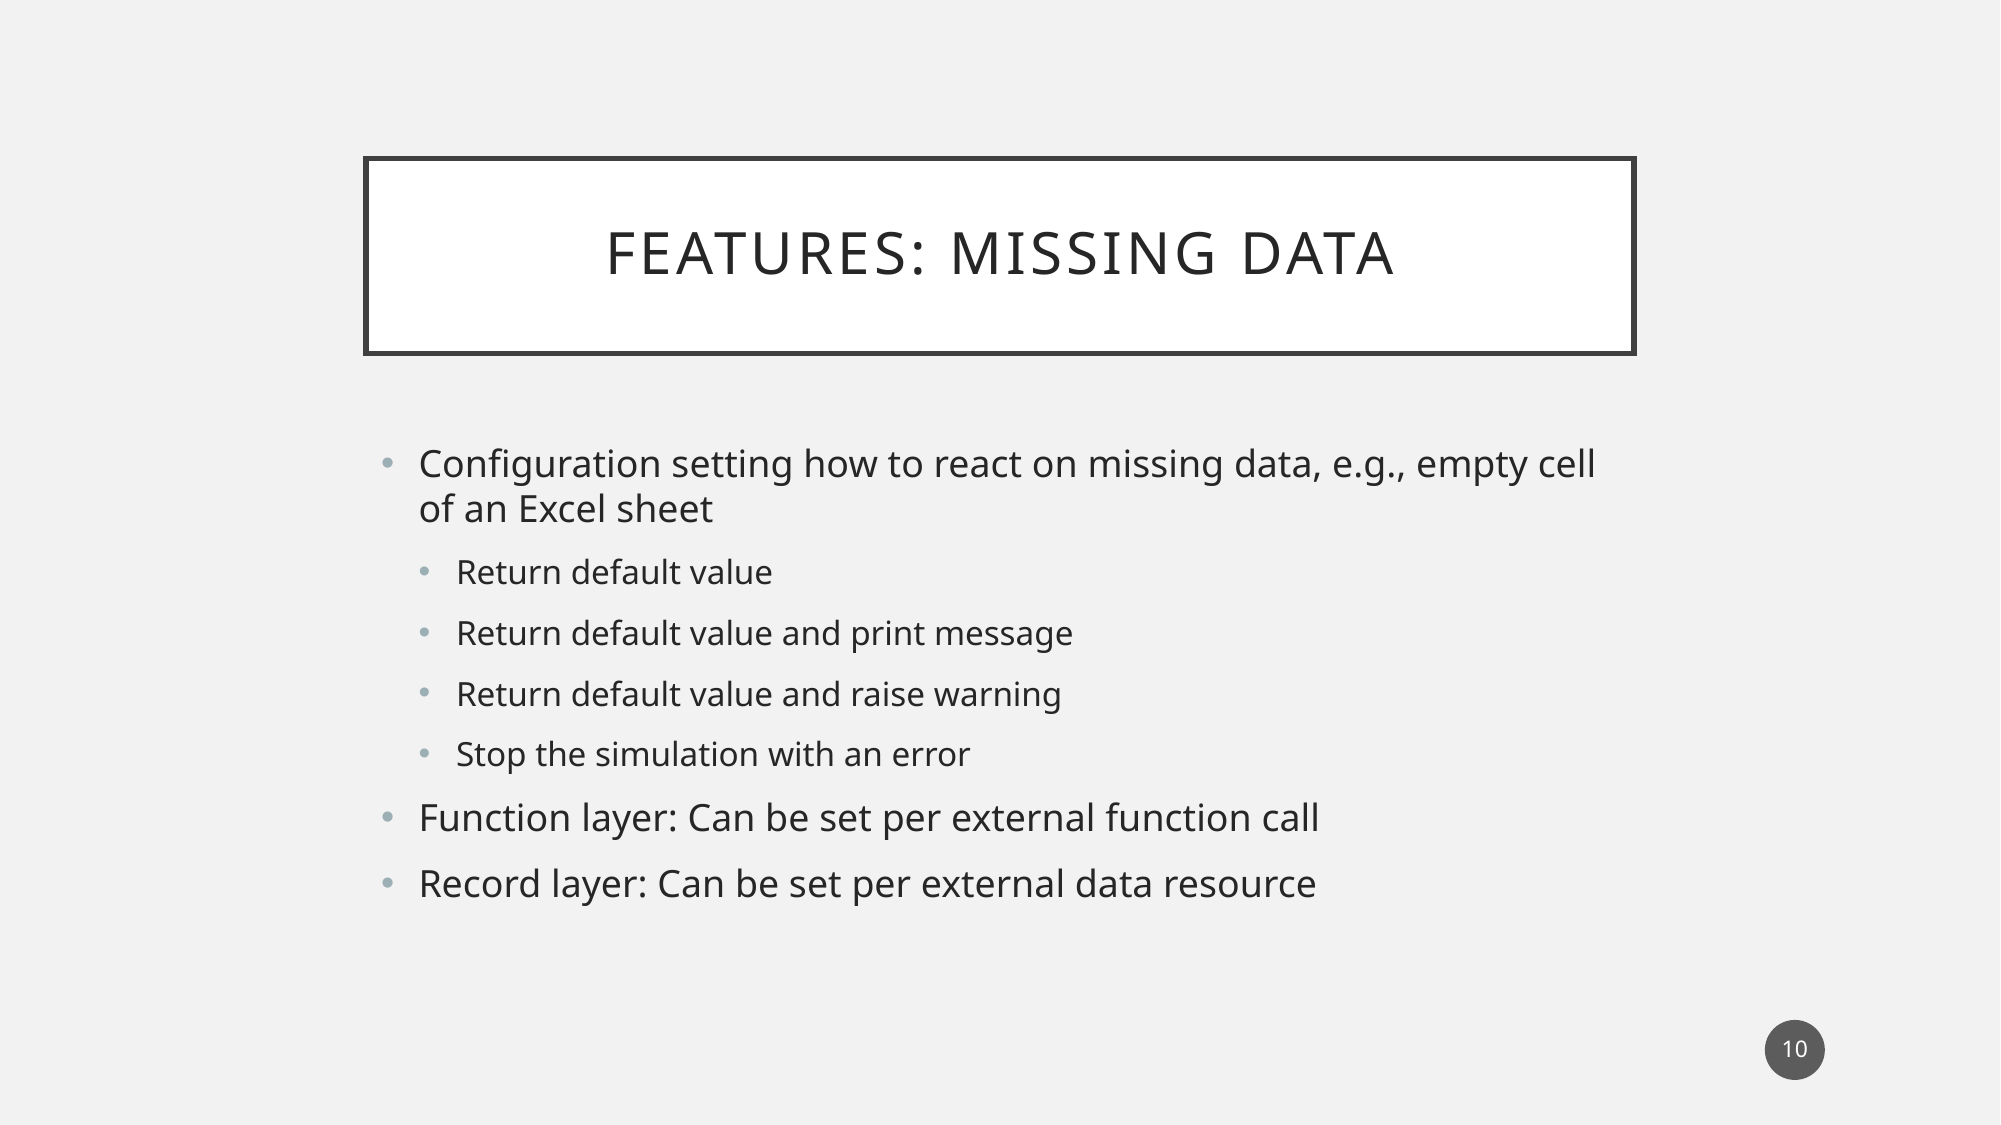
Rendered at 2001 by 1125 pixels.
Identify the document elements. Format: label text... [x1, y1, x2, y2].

slide_number 10 [1764, 1019, 1825, 1080]
title FEATURES: MISSING DATA [363, 156, 1637, 356]
list Configuration setting how to react on missing data, e.g., empty cell of an Excel sheet Return default value Return default value and print message Return default value and raise warning Stop the simulation with an error Function layer: Can be set per external function call Record layer: Can be set per external data resource [366, 432, 1634, 942]
